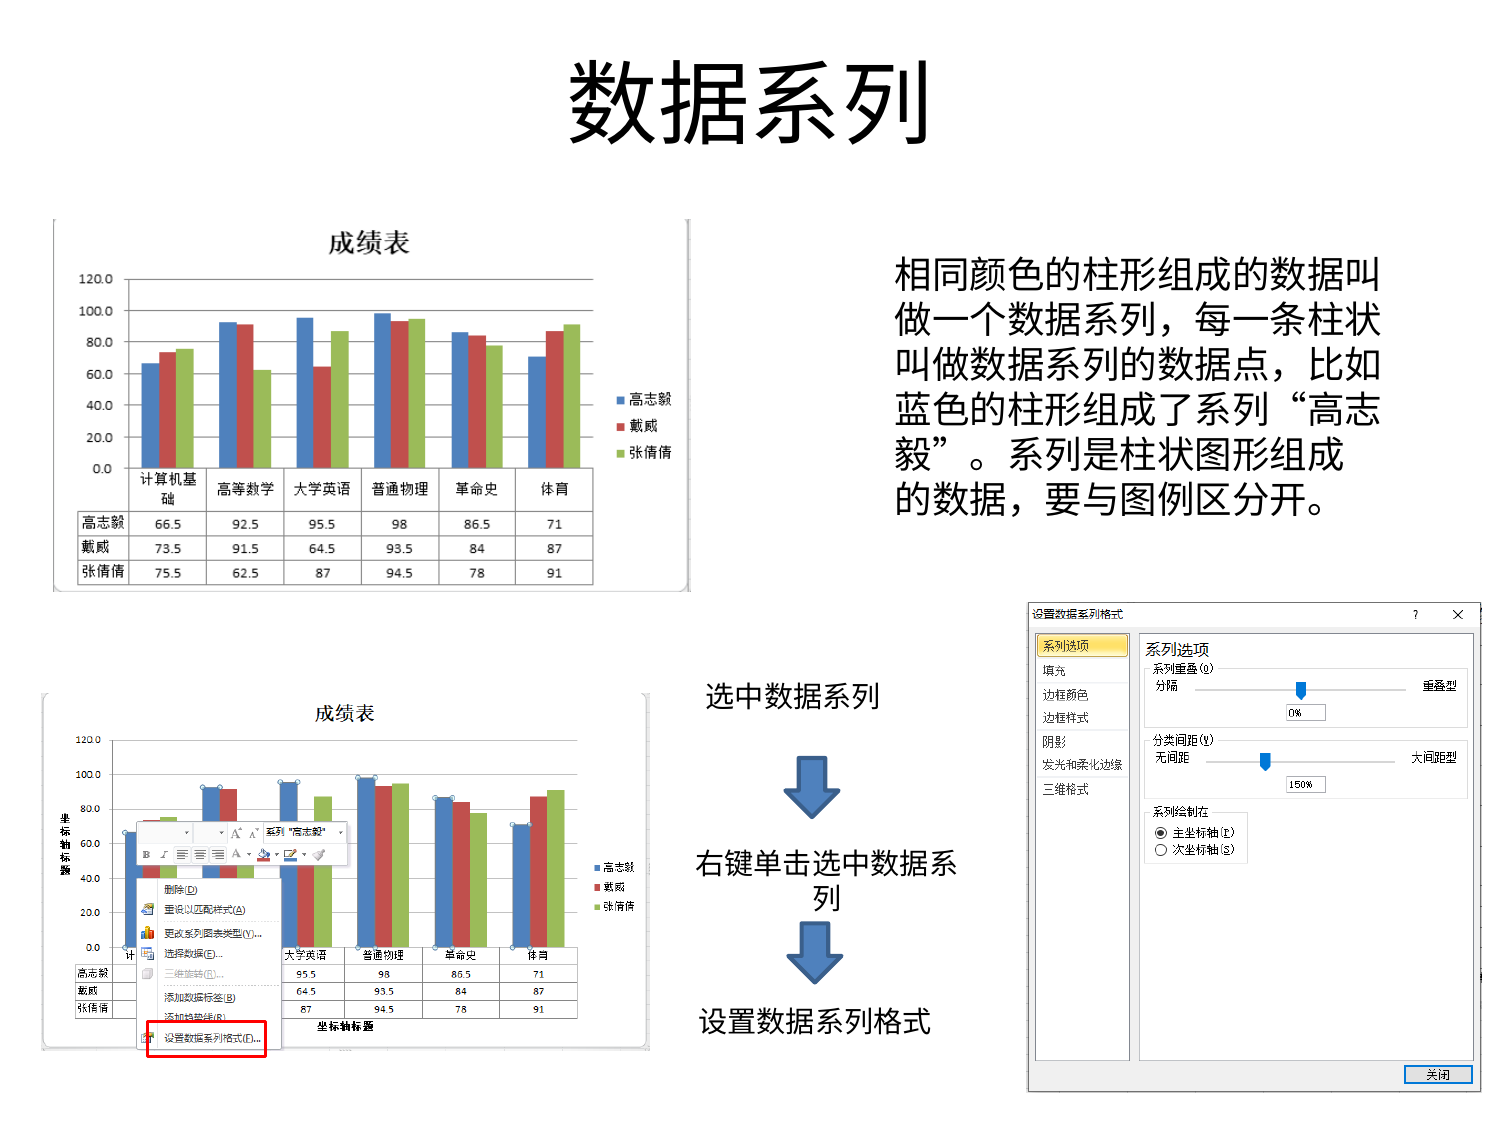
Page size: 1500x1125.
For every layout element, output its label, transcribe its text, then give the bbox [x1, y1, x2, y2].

text_box 设置数据系列格式 [667, 996, 963, 1046]
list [52, 219, 692, 593]
text_box 右键单击选中数据系列 [679, 837, 975, 923]
text_box 相同颜色的柱形组成的数据叫做一个数据系列，每一条柱状叫做数据系列的数据点，比如蓝色的柱形组成了系列“高志毅”。系列是柱状图形组成 的数据，要与图例区分开。 [879, 243, 1399, 529]
text_box [783, 755, 841, 820]
text_box 选中数据系列 [690, 671, 928, 722]
picture [1026, 602, 1482, 1093]
title 数据系列 [75, 7, 1425, 195]
text_box [786, 921, 844, 985]
picture [40, 693, 650, 1051]
